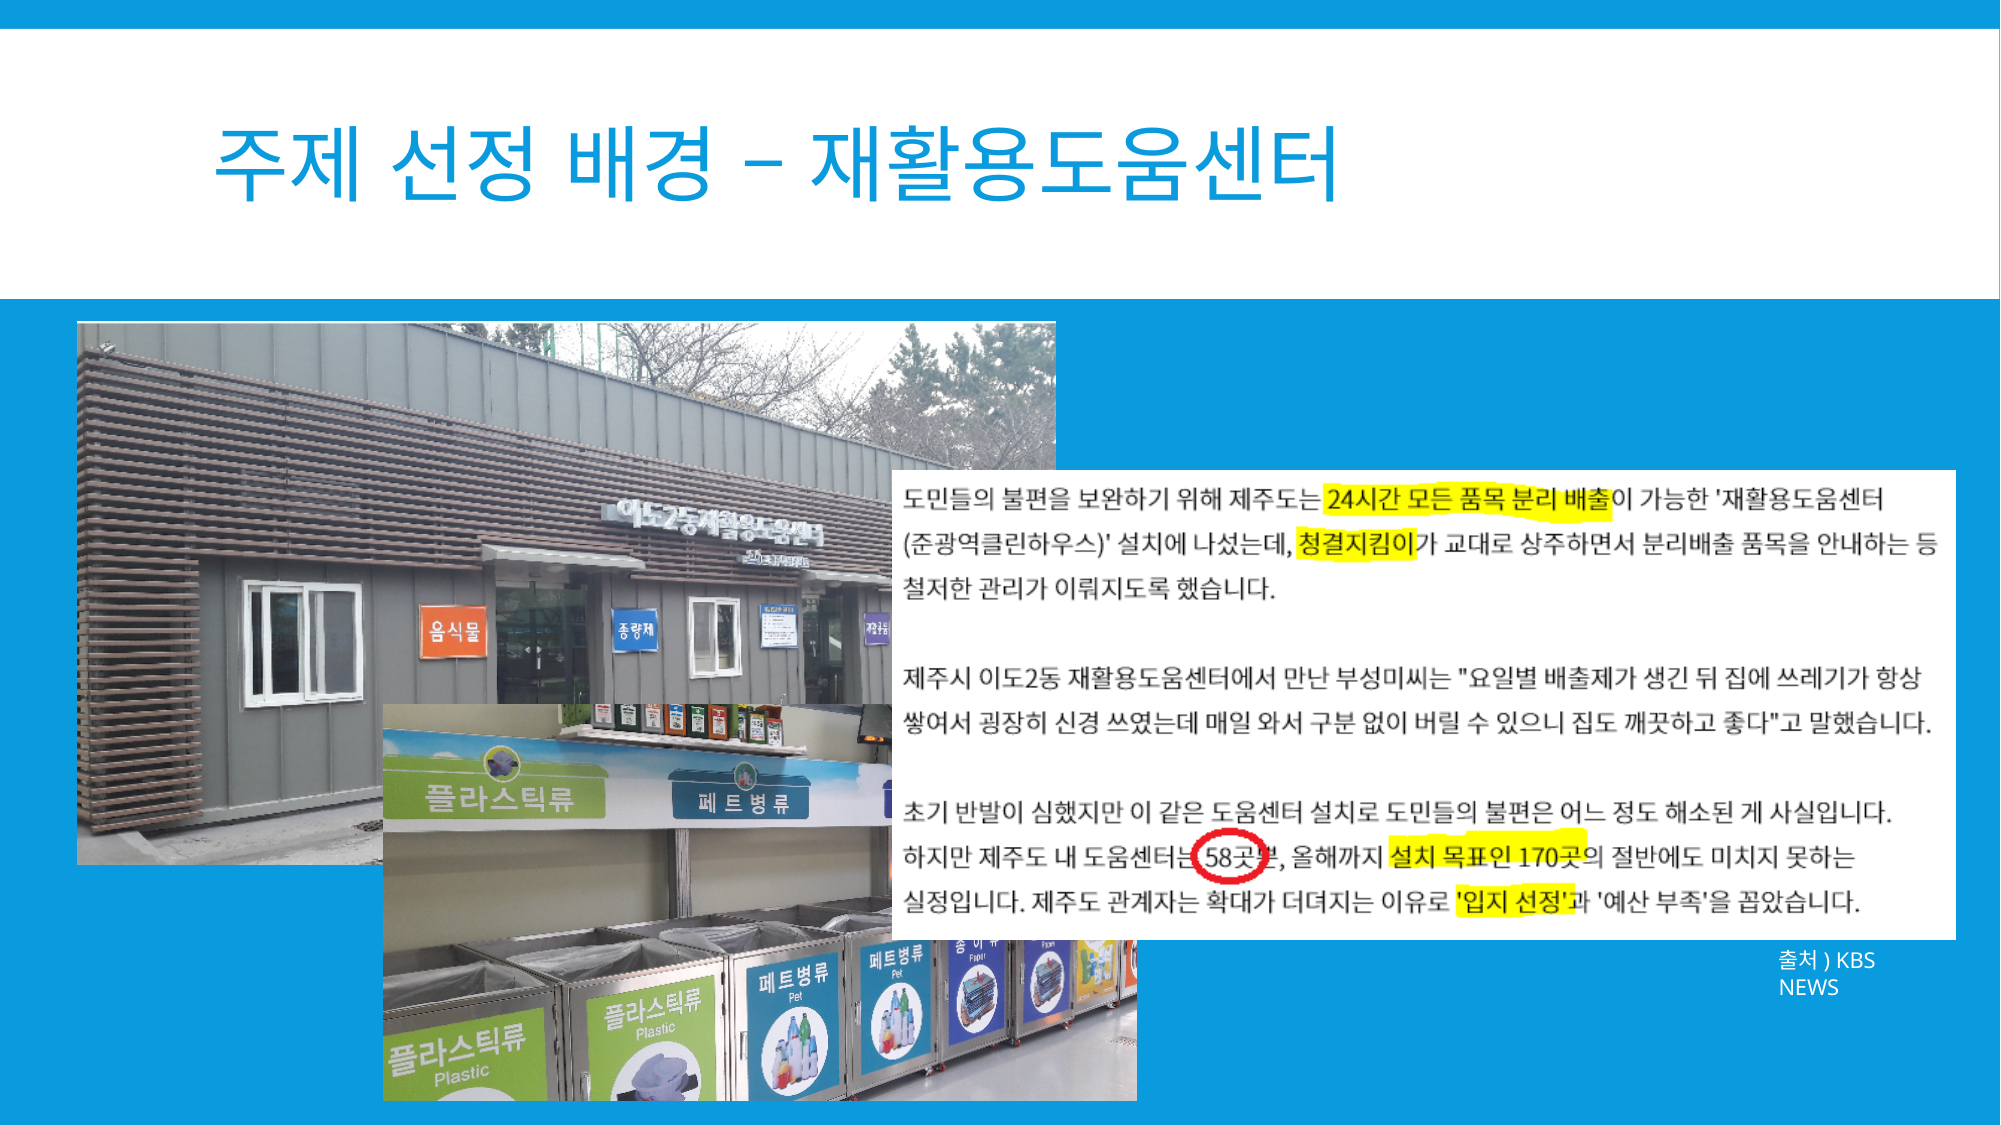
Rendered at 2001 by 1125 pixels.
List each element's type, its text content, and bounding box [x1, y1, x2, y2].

picture [78, 322, 1955, 1100]
title 주제 선정 배경 – 재활용도움센터 [197, 46, 1803, 295]
text_box 출처) KBS NEWS [1763, 948, 1956, 1007]
